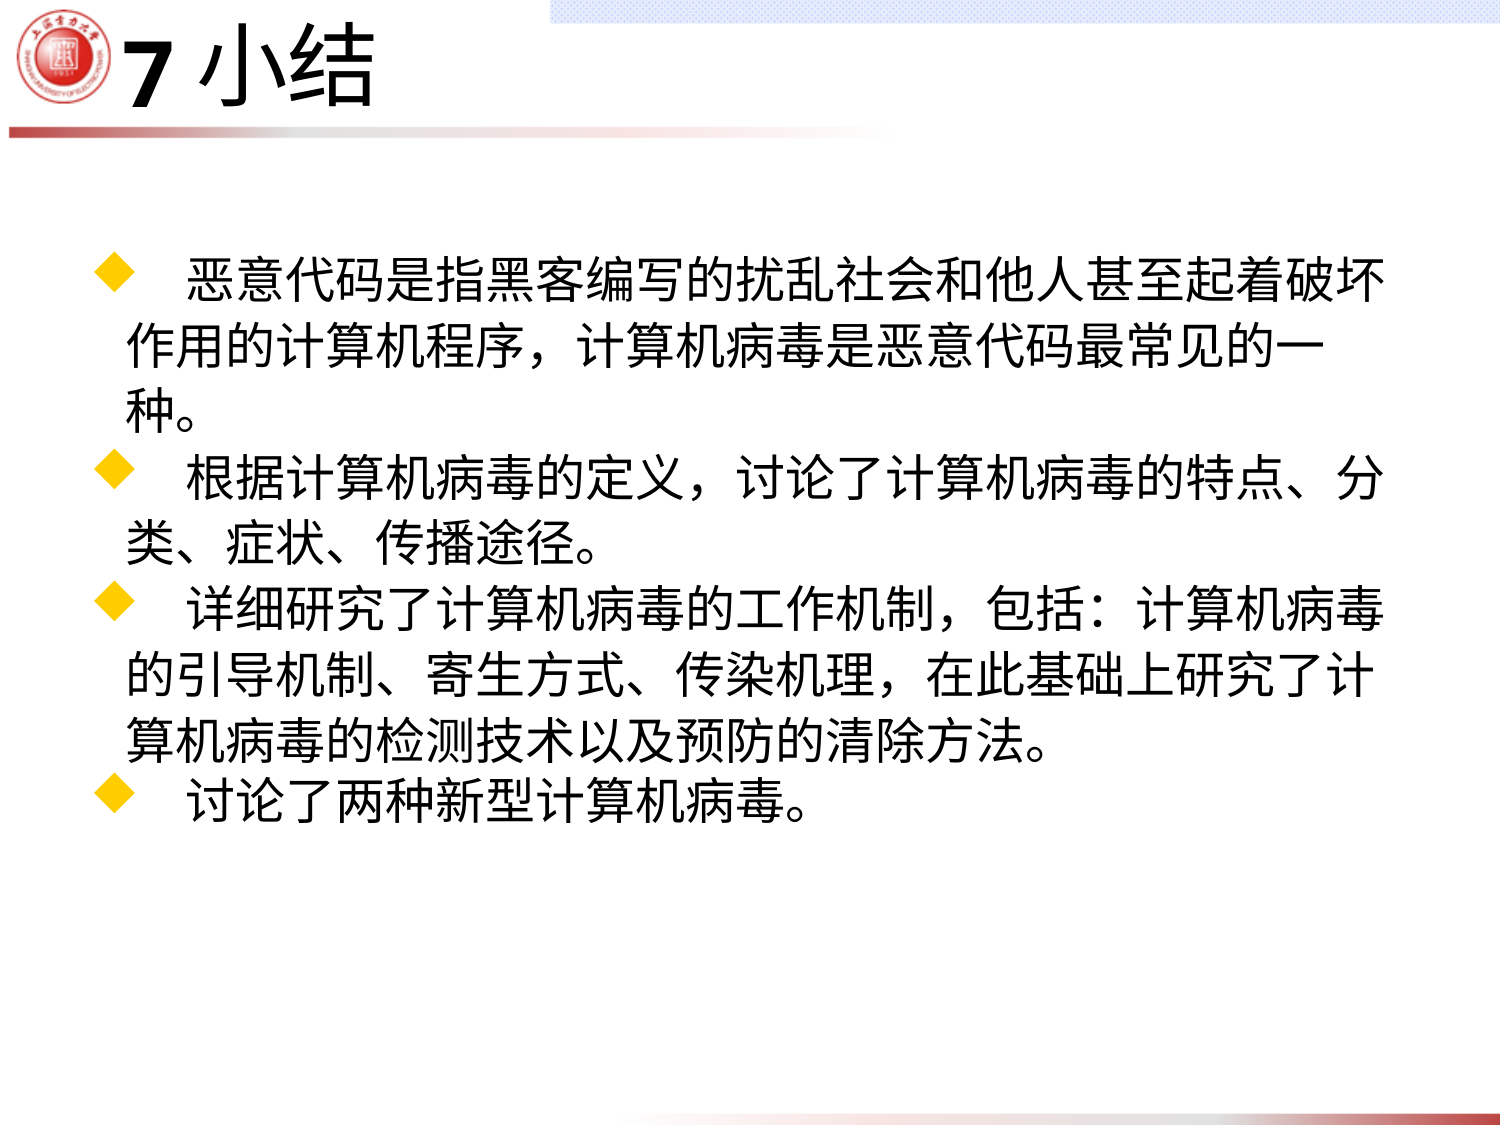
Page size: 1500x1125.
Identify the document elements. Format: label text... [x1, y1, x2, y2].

text_box 恶意代码是指黑客编写的扰乱社会和他人甚至起着破坏作用的计算机程序，计算机病毒是恶意代码最常见的一种。 根据计算机病毒的定义，讨论了计算机病毒的特点、分类、症状、传播途径。 详细研究了计算机病毒的工作机制，包括：计算机病毒的引导机制、寄生方式、传染机理，在此基础上研究了计算机病毒的检测技术以及预防的清除方法。 讨论了两种新型计算机病毒。 [74, 234, 1413, 838]
text_box 小结 [181, 0, 1364, 126]
picture [0, 0, 1500, 1125]
text_box 7 [35, 20, 262, 135]
